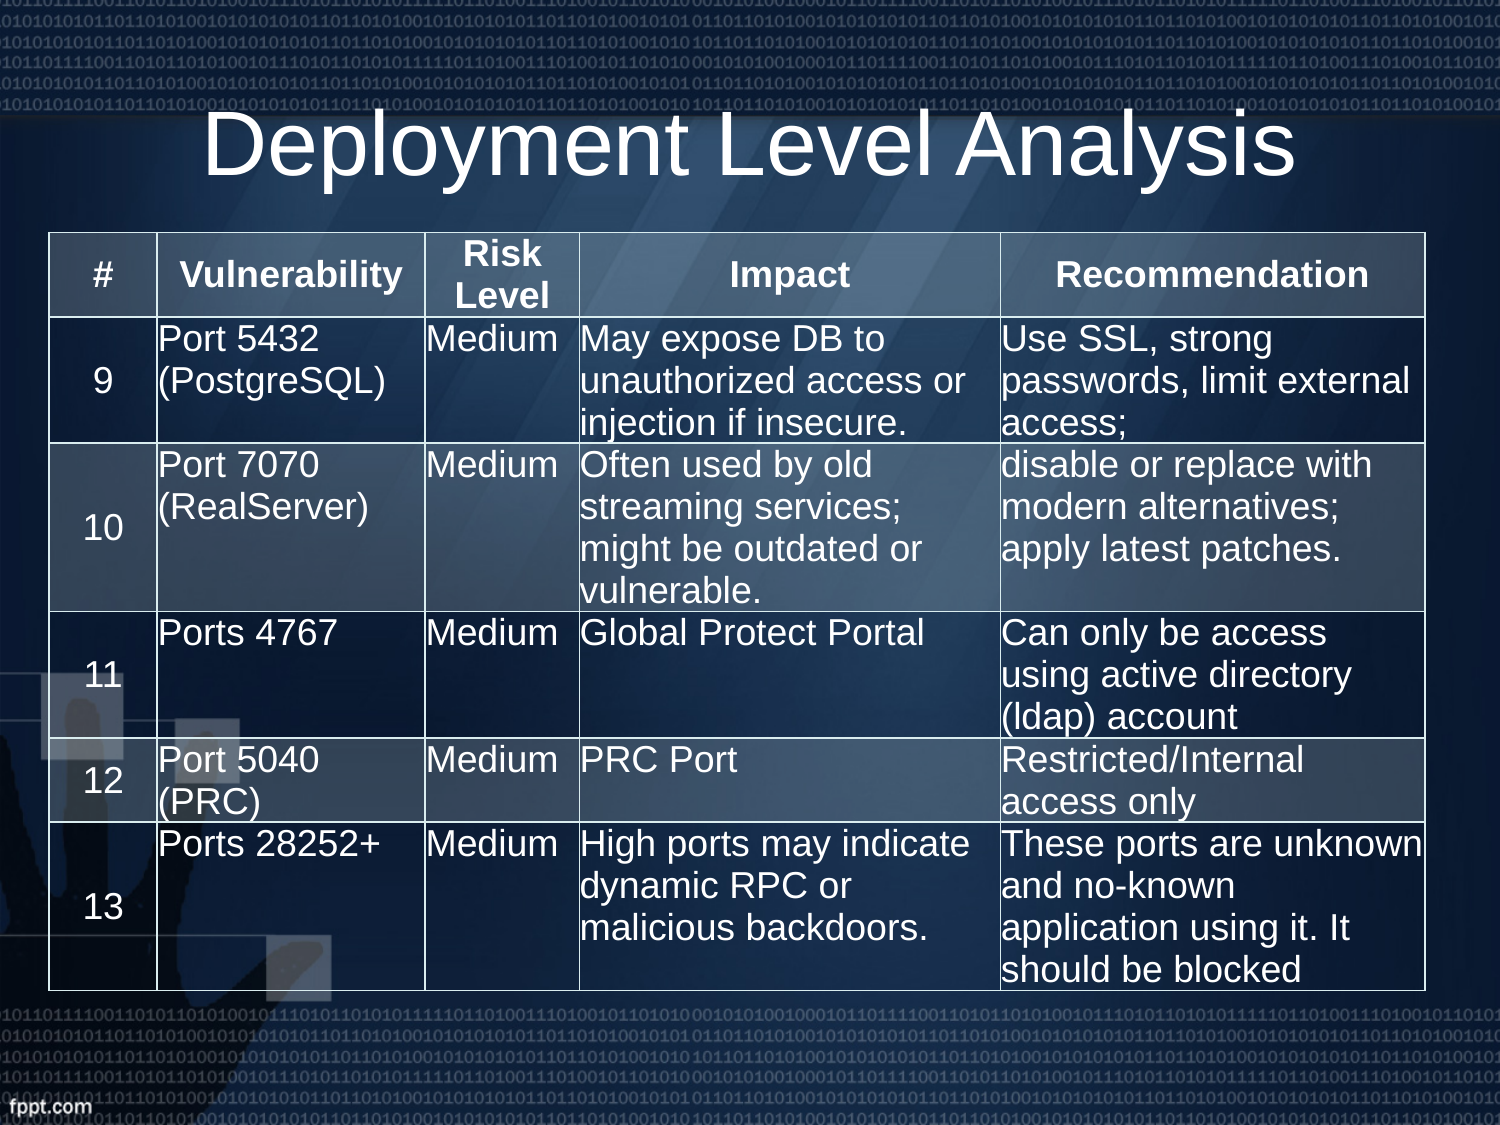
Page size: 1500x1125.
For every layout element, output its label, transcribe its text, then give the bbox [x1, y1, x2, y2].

table_header Recommendation [1001, 233, 1424, 316]
picture [0, 0, 1500, 1125]
table_header Vulnerability [158, 233, 424, 316]
table_cell 10 [50, 444, 156, 611]
table_cell Restricted/Internal access only [1001, 739, 1424, 821]
table_header # [50, 233, 156, 316]
table_cell Port 7070 (RealServer) [158, 444, 424, 611]
table_cell PRC Port [580, 739, 1000, 821]
table_cell disable or replace with modern alternatives; apply latest patches. [1001, 444, 1424, 611]
table_cell 9 [50, 318, 156, 442]
table_header Impact [580, 233, 1000, 316]
table_header Risk Level [426, 233, 579, 316]
table_cell Port 5432 (PostgreSQL) [158, 318, 424, 442]
table_cell Medium [426, 318, 579, 442]
title Deployment Level Analysis [75, 45, 1425, 232]
table_cell High ports may indicate dynamic RPC or malicious backdoors. [580, 823, 1000, 990]
table_cell Medium [426, 823, 579, 990]
table_cell Medium [426, 444, 579, 611]
table_cell Port 5040 (PRC) [158, 739, 424, 821]
table_cell These ports are unknown and no-known application using it. It should be blocked [1001, 823, 1424, 990]
table_cell 11 [50, 612, 156, 737]
table_cell Ports 4767 [158, 612, 424, 737]
table_cell Medium [426, 739, 579, 821]
table_cell Global Protect Portal [580, 612, 1000, 737]
table_cell Can only be access using active directory (ldap) account [1001, 612, 1424, 737]
table_cell Often used by old streaming services; might be outdated or vulnerable. [580, 444, 1000, 611]
table_cell Ports 28252+ [158, 823, 424, 990]
table_cell 13 [50, 823, 156, 990]
table_cell Medium [426, 612, 579, 737]
table_cell Use SSL, strong passwords, limit external access; [1001, 318, 1424, 442]
table_cell May expose DB to unauthorized access or injection if insecure. [580, 318, 1000, 442]
table_cell 12 [50, 739, 156, 821]
